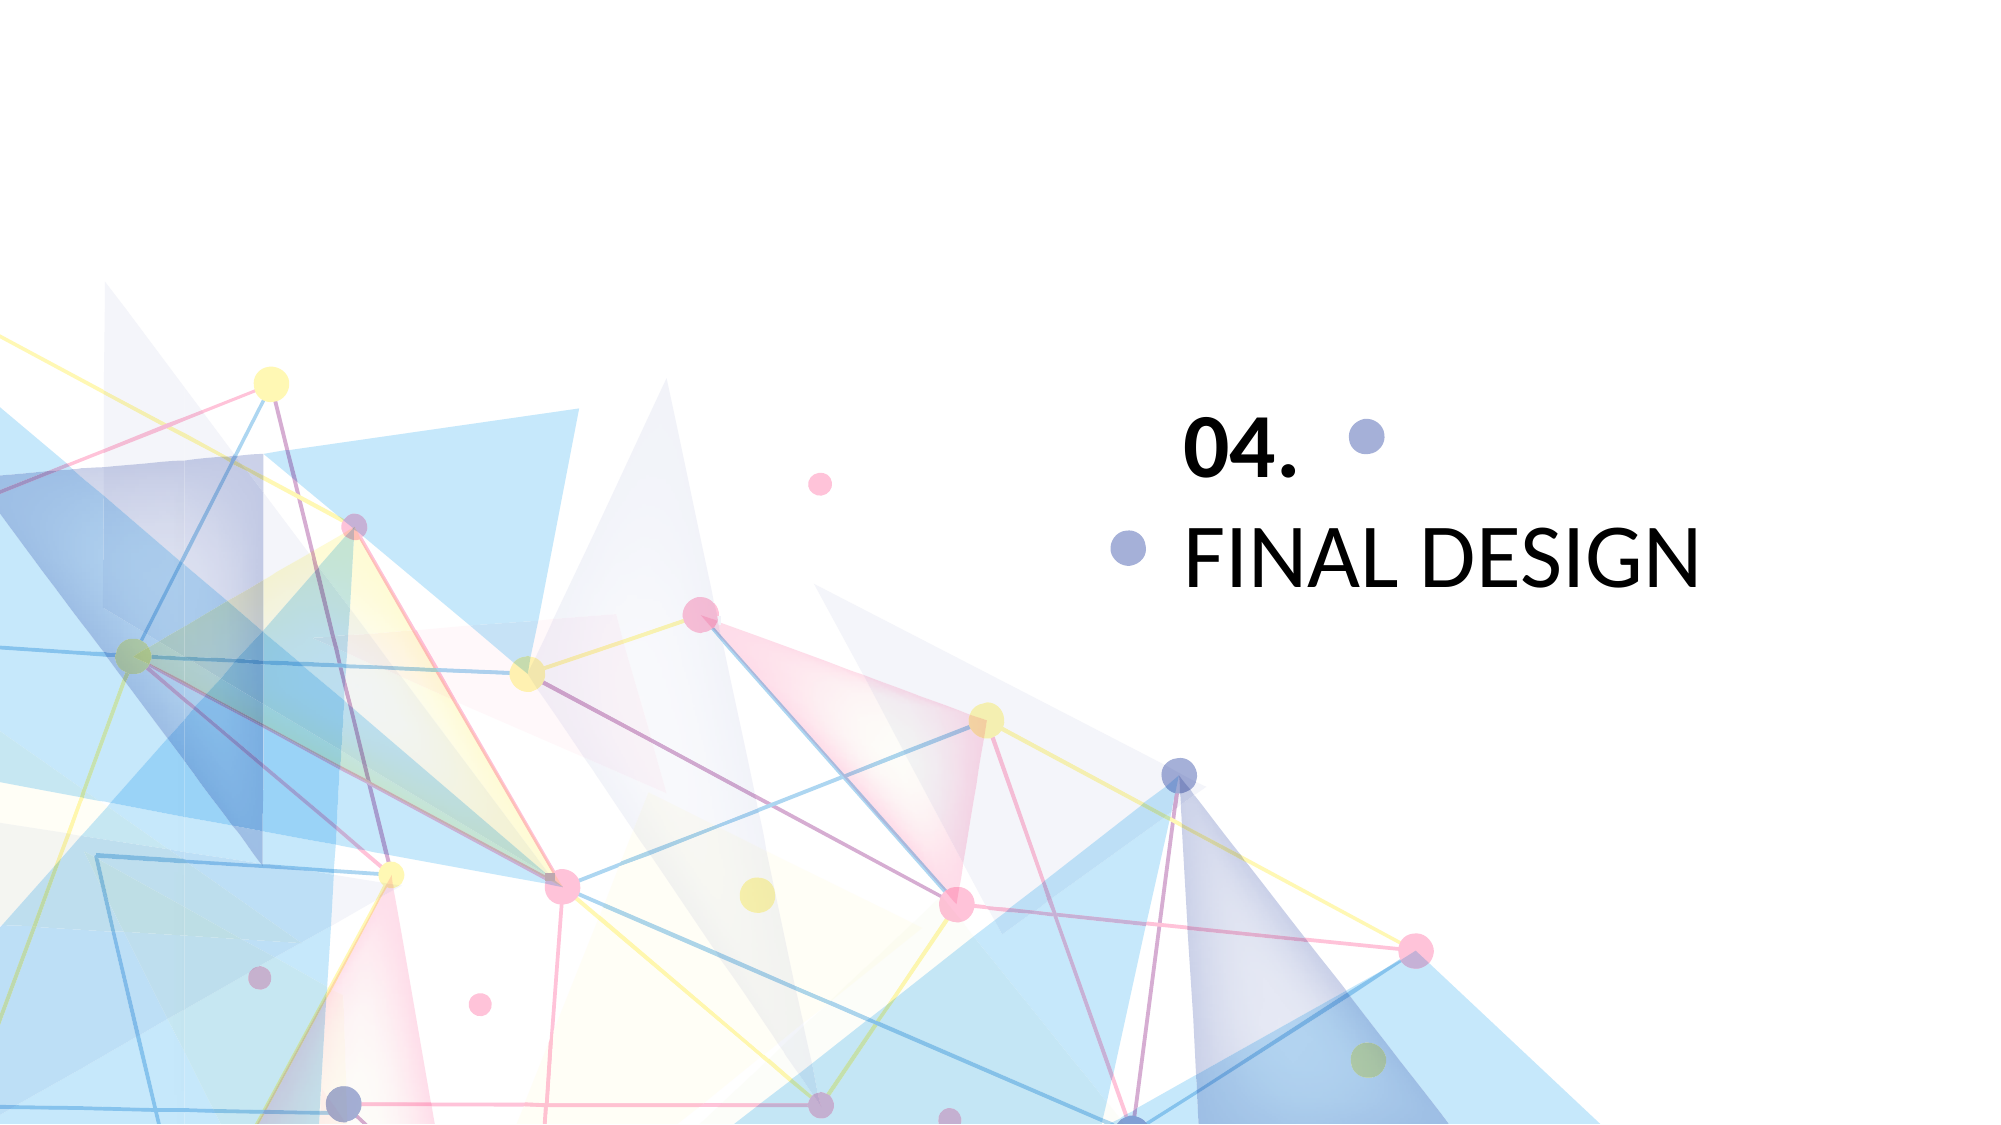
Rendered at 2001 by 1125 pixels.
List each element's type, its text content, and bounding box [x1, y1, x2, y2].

text_box 04. FINAL DESIGN [1168, 378, 1937, 723]
